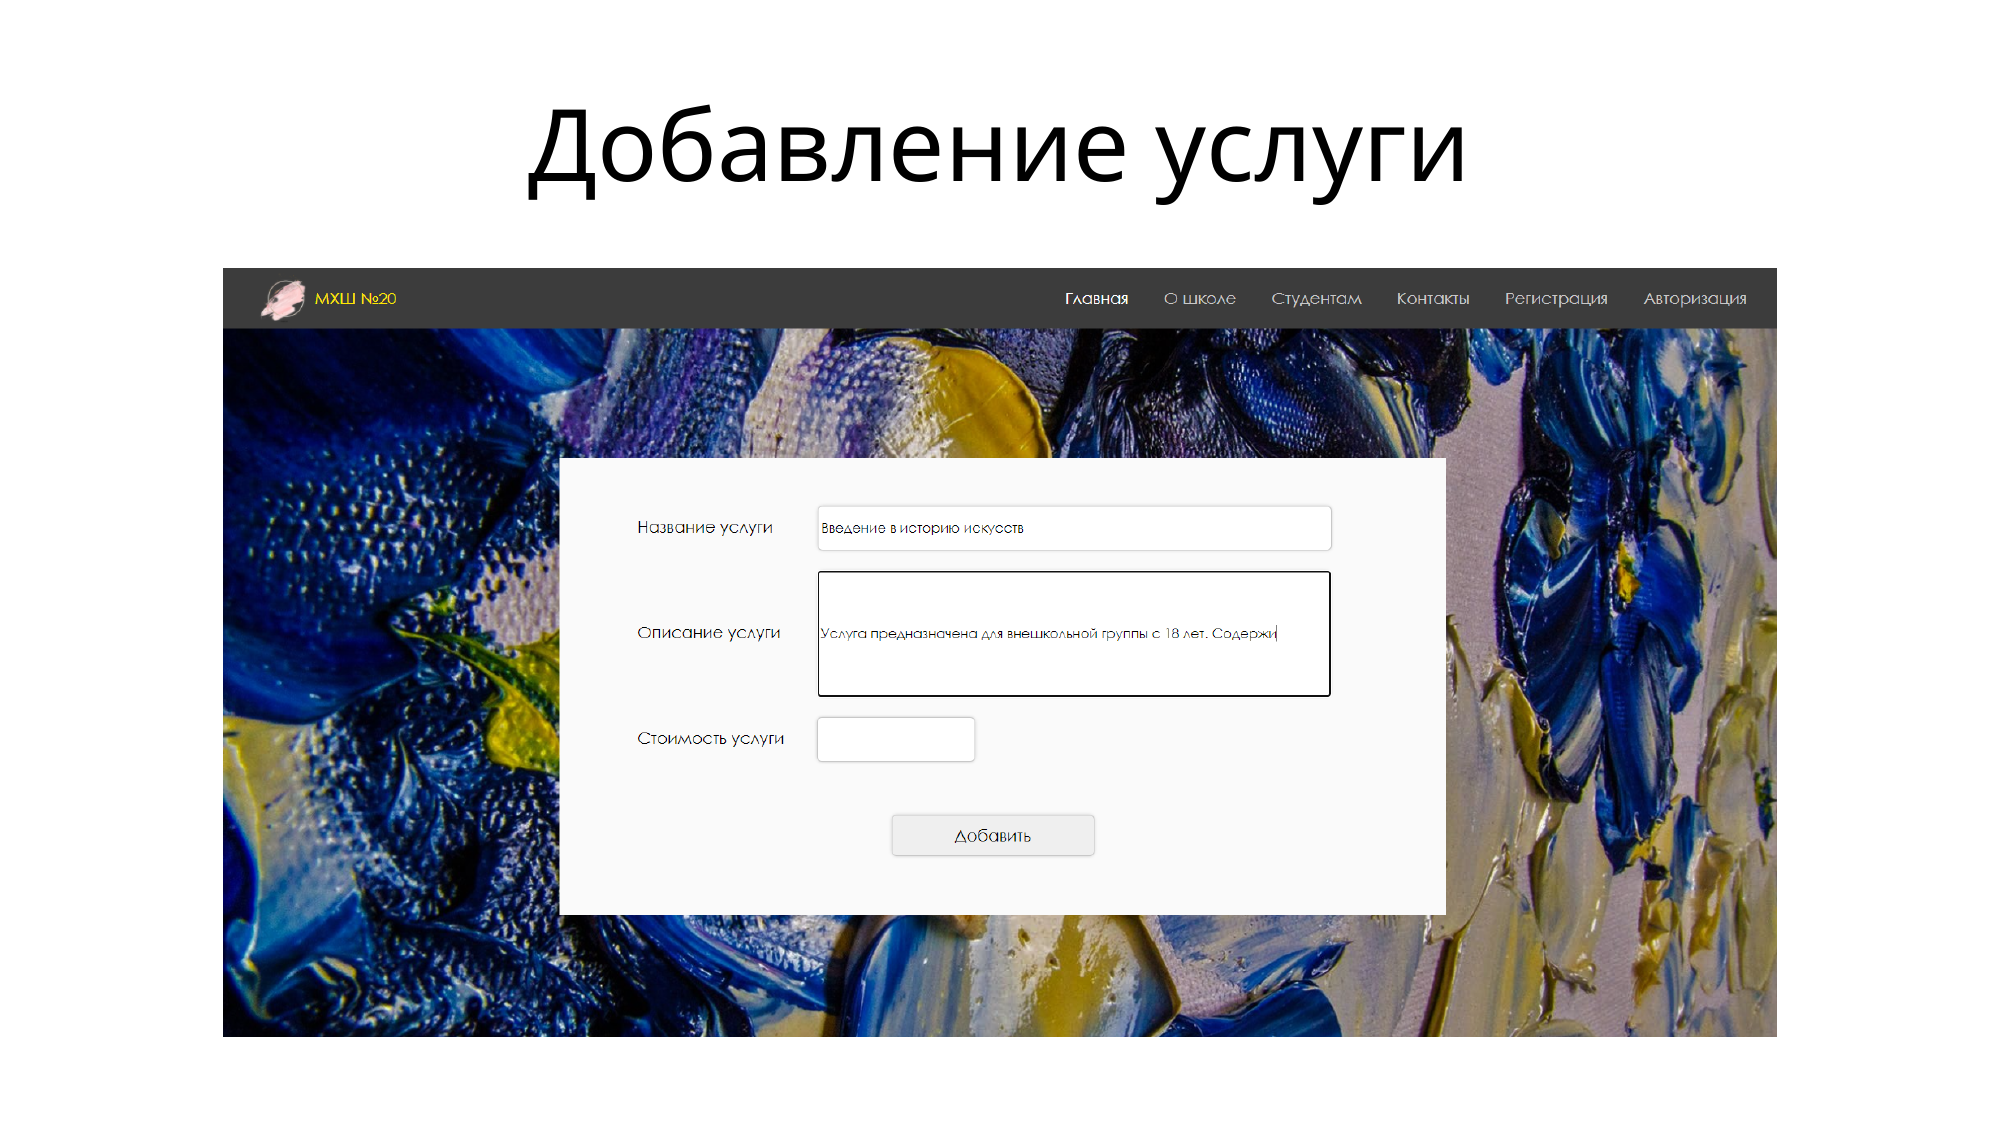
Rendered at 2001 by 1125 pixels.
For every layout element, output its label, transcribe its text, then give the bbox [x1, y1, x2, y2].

text_box Добавление услуги [0, 88, 2000, 239]
picture [223, 268, 1777, 1037]
